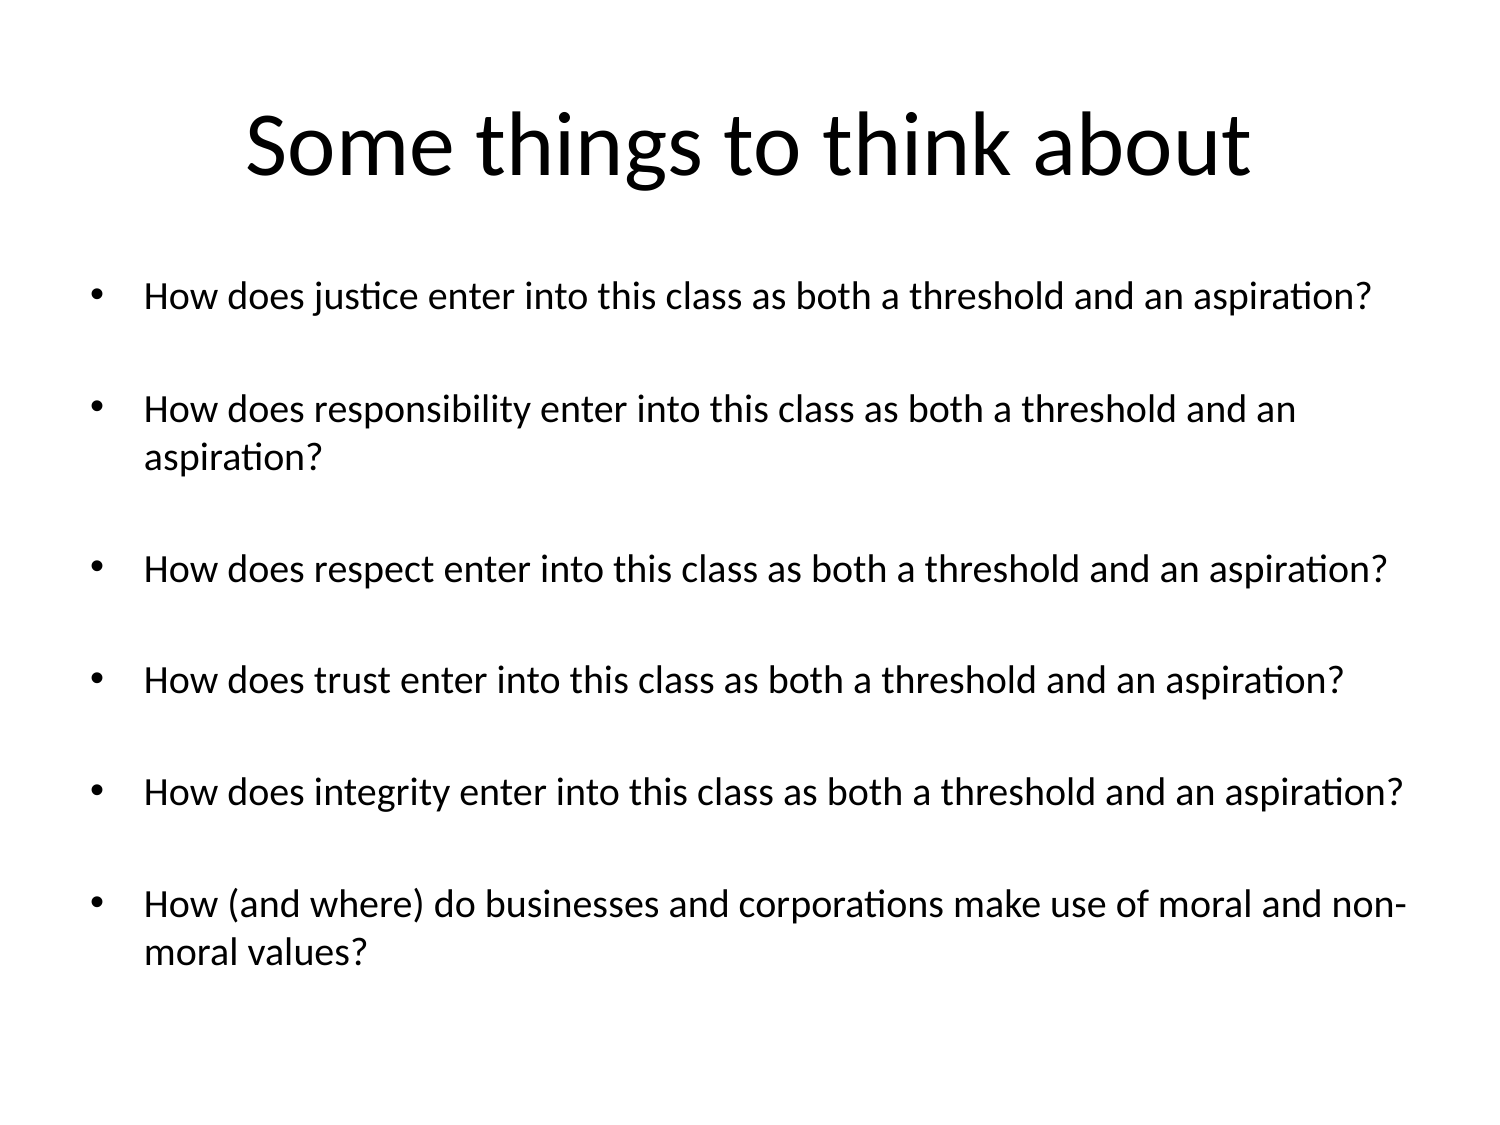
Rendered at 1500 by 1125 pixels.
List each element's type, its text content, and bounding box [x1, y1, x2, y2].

list How does justice enter into this class as both a threshold and an aspiration? How does responsibility enter into this class as both a threshold and an aspiration? How does respect enter into this class as both a threshold and an aspiration? How does trust enter into this class as both a threshold and an aspiration? How does integrity enter into this class as both a threshold and an aspiration? How (and where) do businesses and corporations make use of moral and non-moral values? [75, 262, 1425, 1075]
title Some things to think about [75, 45, 1425, 233]
